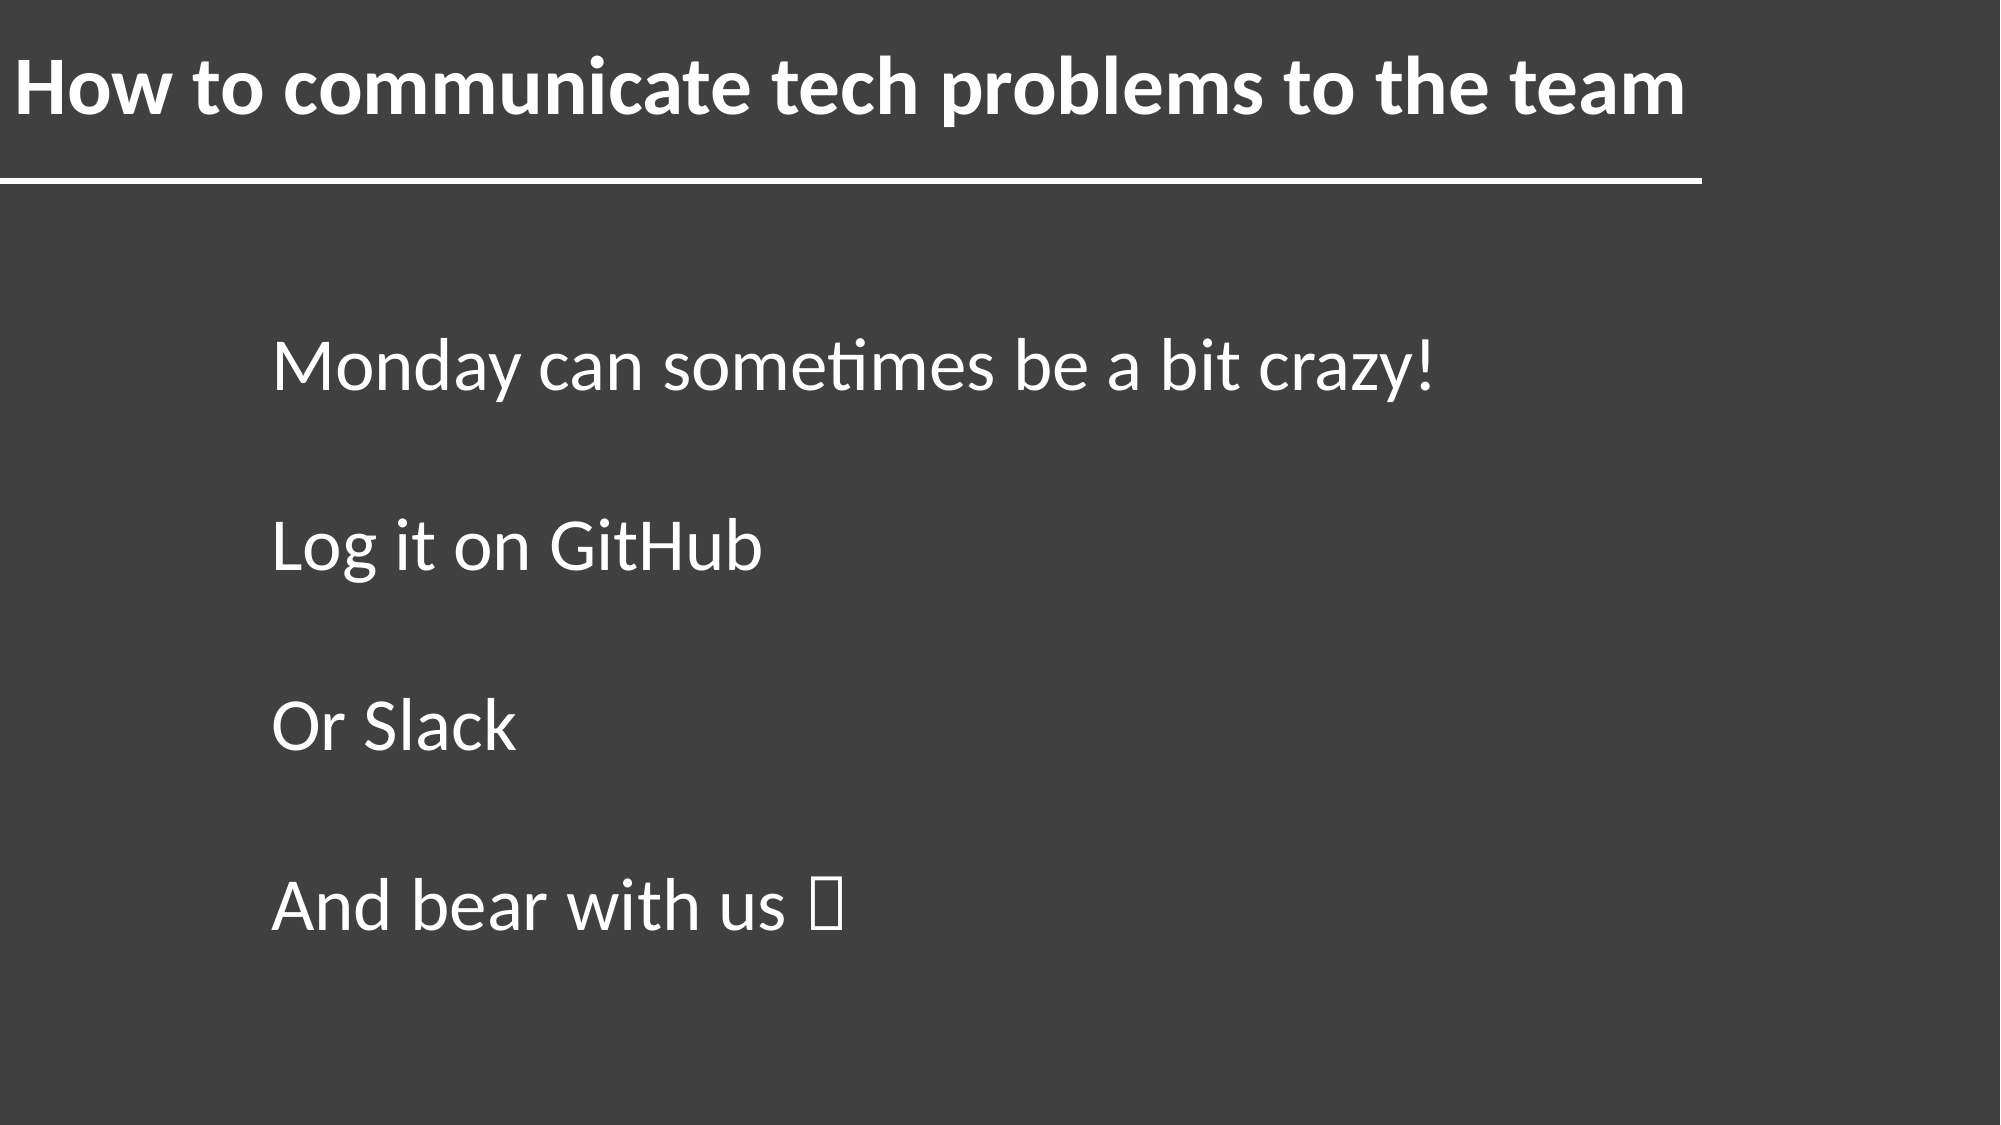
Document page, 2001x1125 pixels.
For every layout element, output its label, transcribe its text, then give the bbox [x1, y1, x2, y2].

text_box Monday can sometimes be a bit crazy! Log it on GitHub Or Slack And bear with us  [256, 308, 1603, 954]
text_box How to communicate tech problems to the team [0, 23, 1809, 139]
